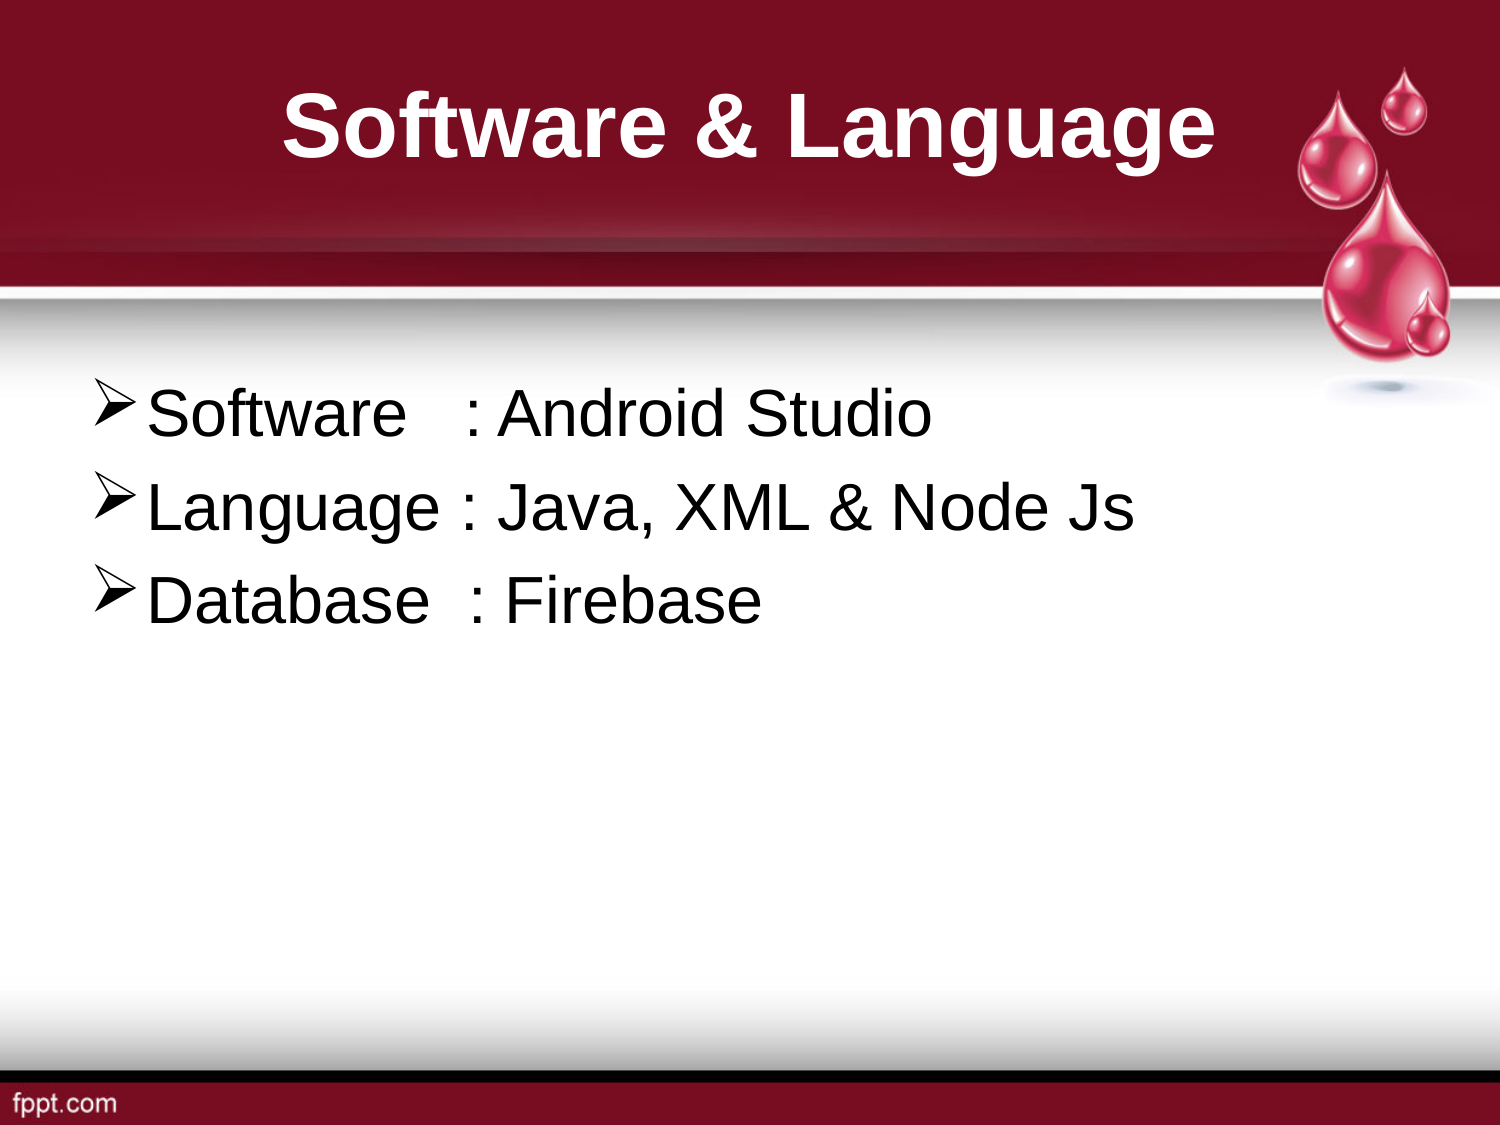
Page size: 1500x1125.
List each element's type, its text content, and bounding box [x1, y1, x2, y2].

title Software & Language [74, 26, 1426, 215]
list Software : Android Studio Language : Java, XML & Node Js Database : Firebase [74, 362, 1426, 1040]
picture [0, 0, 1500, 1125]
